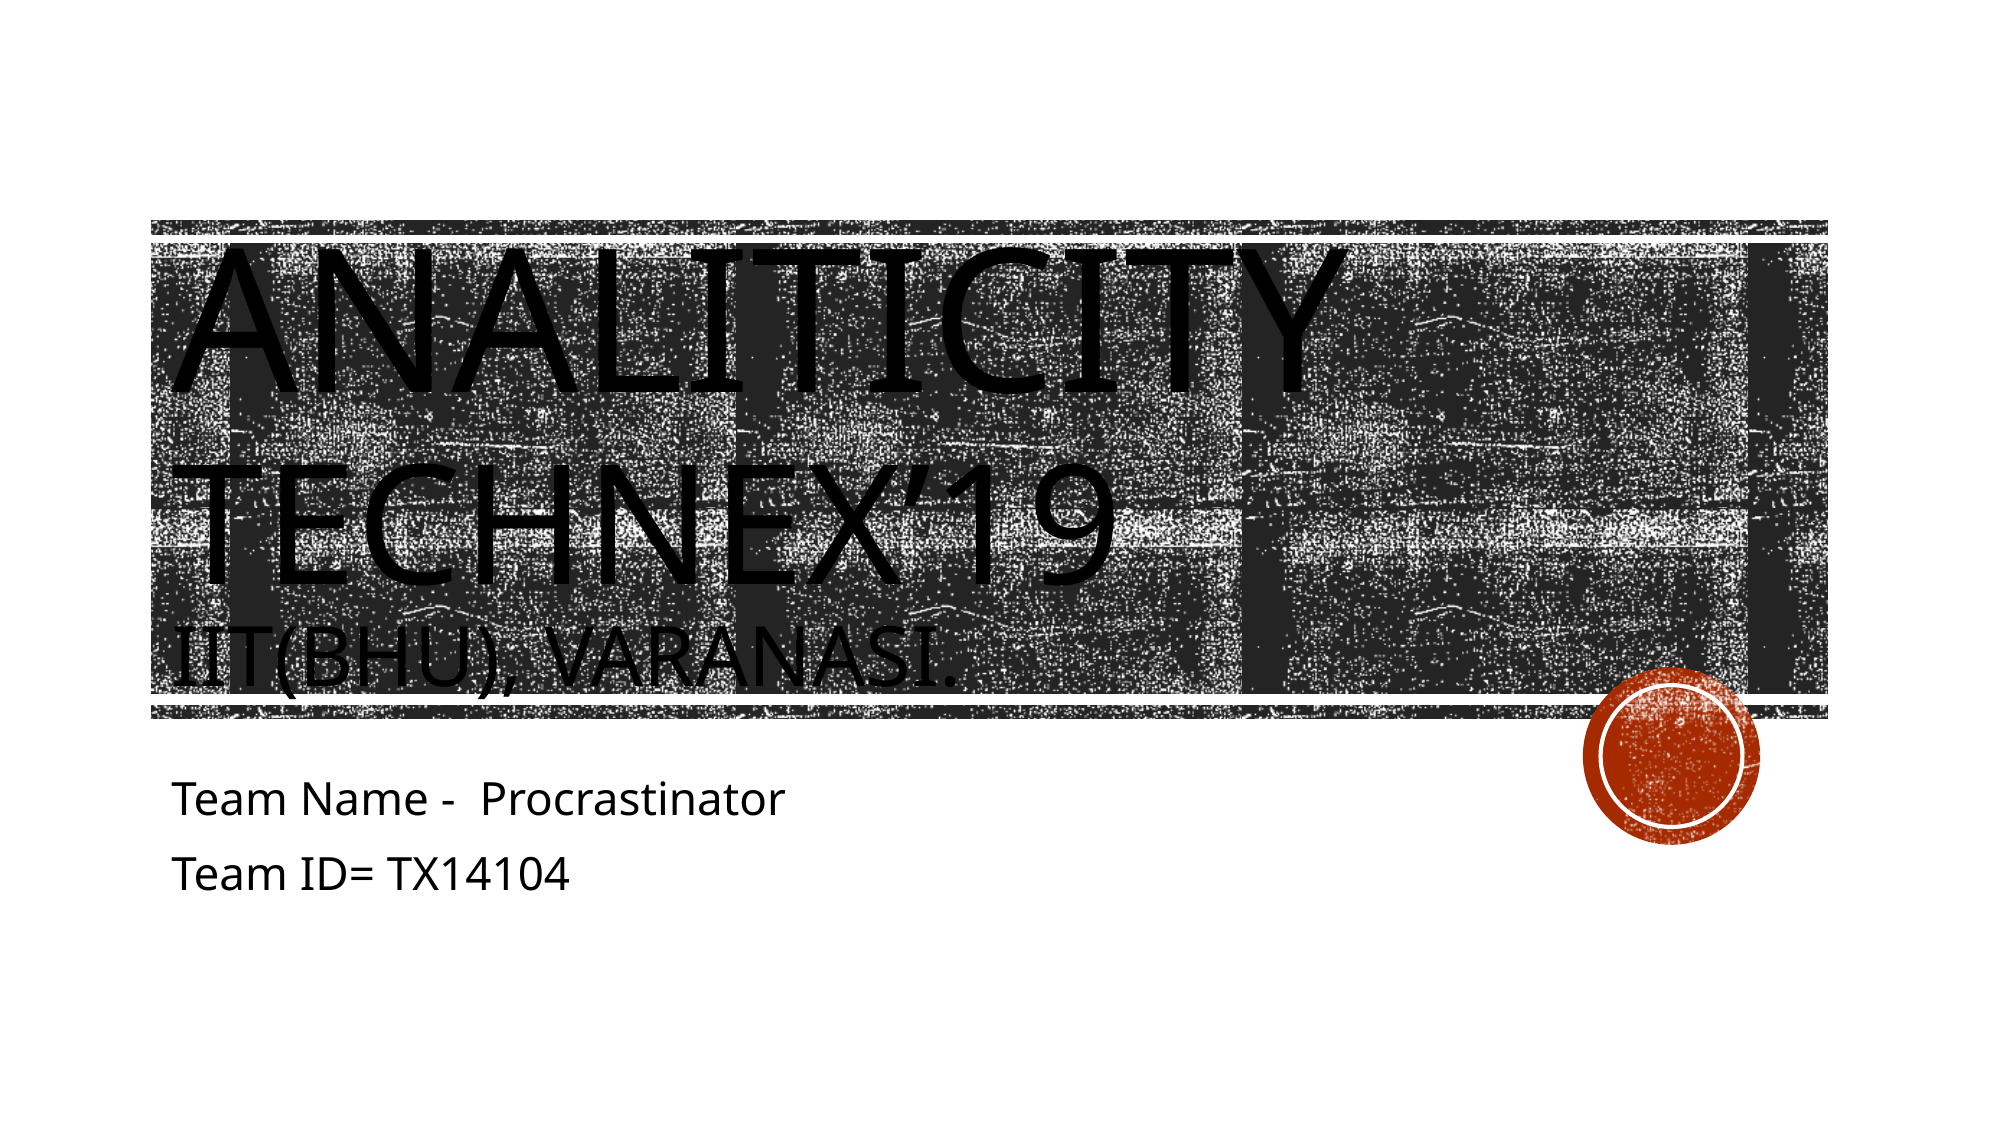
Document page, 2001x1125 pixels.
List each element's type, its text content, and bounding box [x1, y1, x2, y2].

subtitle Team Name - Procrastinator Team ID= TX14104 [156, 768, 1451, 983]
title Analiticity Technex’19 iit(bhu), Varanasi. [156, 221, 1792, 720]
